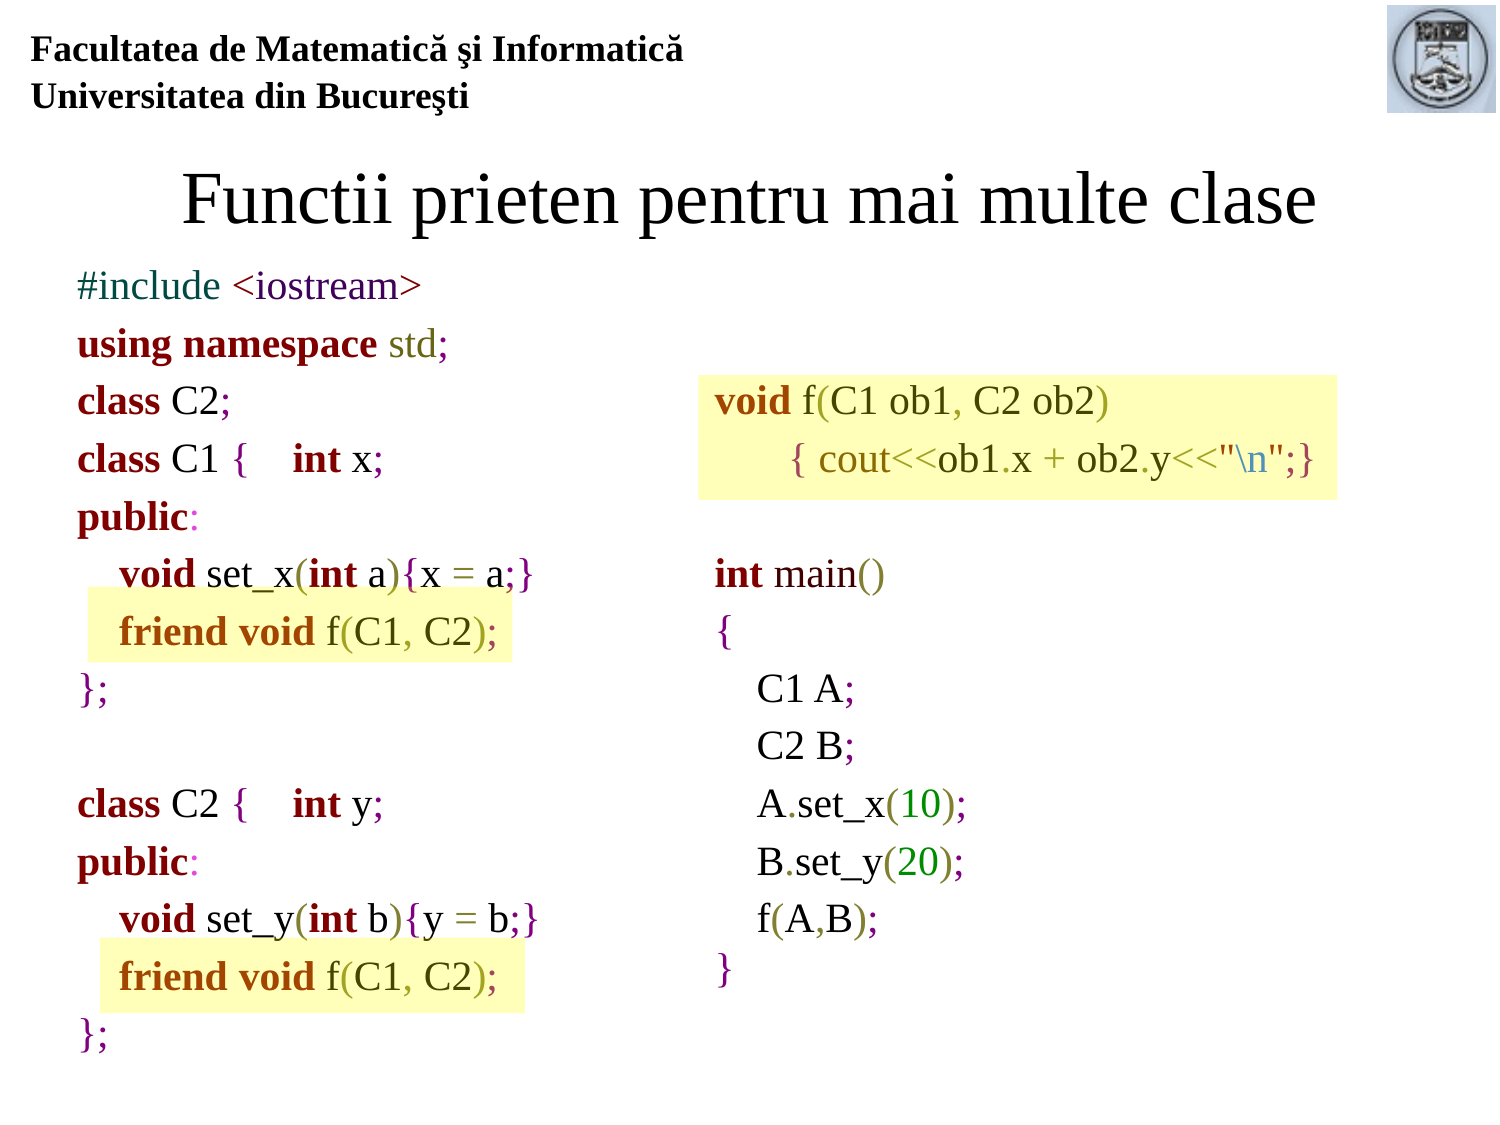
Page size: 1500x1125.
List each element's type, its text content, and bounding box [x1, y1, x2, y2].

picture [1387, 4, 1496, 113]
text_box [698, 307, 1451, 1013]
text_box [62, 243, 663, 1072]
title Functii prieten pentru mai multe clase [112, 99, 1388, 288]
text_box Facultatea de Matematică şi Informatică Universitatea din Bucureşti [13, 13, 841, 123]
